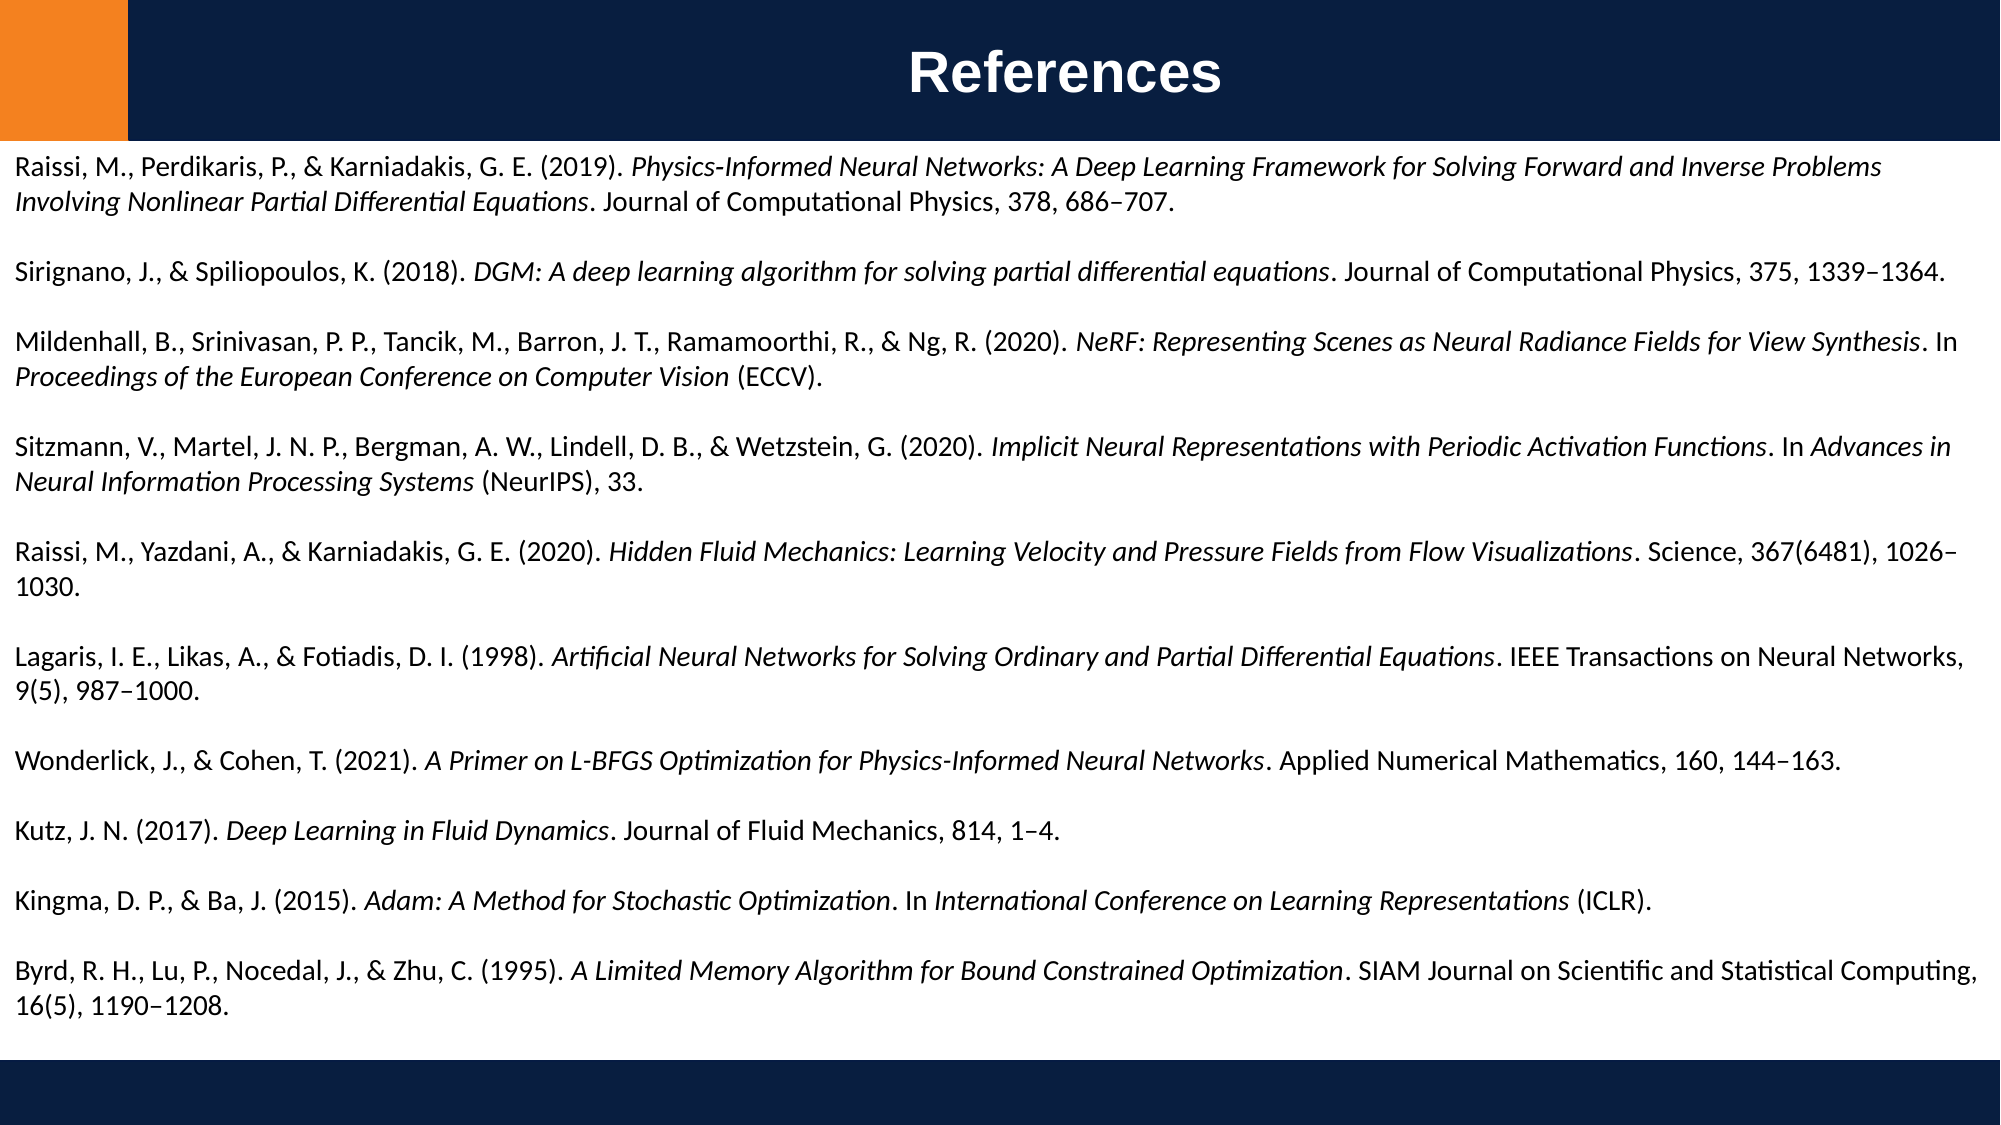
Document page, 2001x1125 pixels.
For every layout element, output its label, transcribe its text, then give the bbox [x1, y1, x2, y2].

text_box [0, 1061, 2000, 1125]
text_box References [129, 0, 2000, 139]
text_box Raissi, M., Perdikaris, P., & Karniadakis, G. E. (2019). Physics‐Informed Neural Networks: A Deep Learning Framework for Solving Forward and Inverse Problems Involving Nonlinear Partial Differential Equations. Journal of Computational Physics, 378, 686–707. Sirignano, J., & Spiliopoulos, K. (2018). DGM: A deep learning algorithm for solving partial differential equations. Journal of Computational Physics, 375, 1339–1364. Mildenhall, B., Srinivasan, P. P., Tancik, M., Barron, J. T., Ramamoorthi, R., & Ng, R. (2020). NeRF: Representing Scenes as Neural Radiance Fields for View Synthesis. In Proceedings of the European Conference on Computer Vision (ECCV). Sitzmann, V., Martel, J. N. P., Bergman, A. W., Lindell, D. B., & Wetzstein, G. (2020). Implicit Neural Representations with Periodic Activation Functions. In Advances in Neural Information Processing Systems (NeurIPS), 33. Raissi, M., Yazdani, A., & Karniadakis, G. E. (2020). Hidden Fluid Mechanics: Learning Velocity and Pressure Fields from Flow Visualizations. Science, 367(6481), 1026–1030. Lagaris, I. E., Likas, A., & Fotiadis, D. I. (1998). Artificial Neural Networks for Solving Ordinary and Partial Differential Equations. IEEE Transactions on Neural Networks, 9(5), 987–1000. Wonderlick, J., & Cohen, T. (2021). A Primer on L-BFGS Optimization for Physics-Informed Neural Networks. Applied Numerical Mathematics, 160, 144–163. Kutz, J. N. (2017). Deep Learning in Fluid Dynamics. Journal of Fluid Mechanics, 814, 1–4. Kingma, D. P., & Ba, J. (2015). Adam: A Method for Stochastic Optimization. In International Conference on Learning Representations (ICLR). Byrd, R. H., Lu, P., Nocedal, J., & Zhu, C. (1995). A Limited Memory Algorithm for Bound Constrained Optimization. SIAM Journal on Scientific and Statistical Computing, 16(5), 1190–1208. [0, 139, 2000, 1029]
text_box [0, 0, 129, 139]
